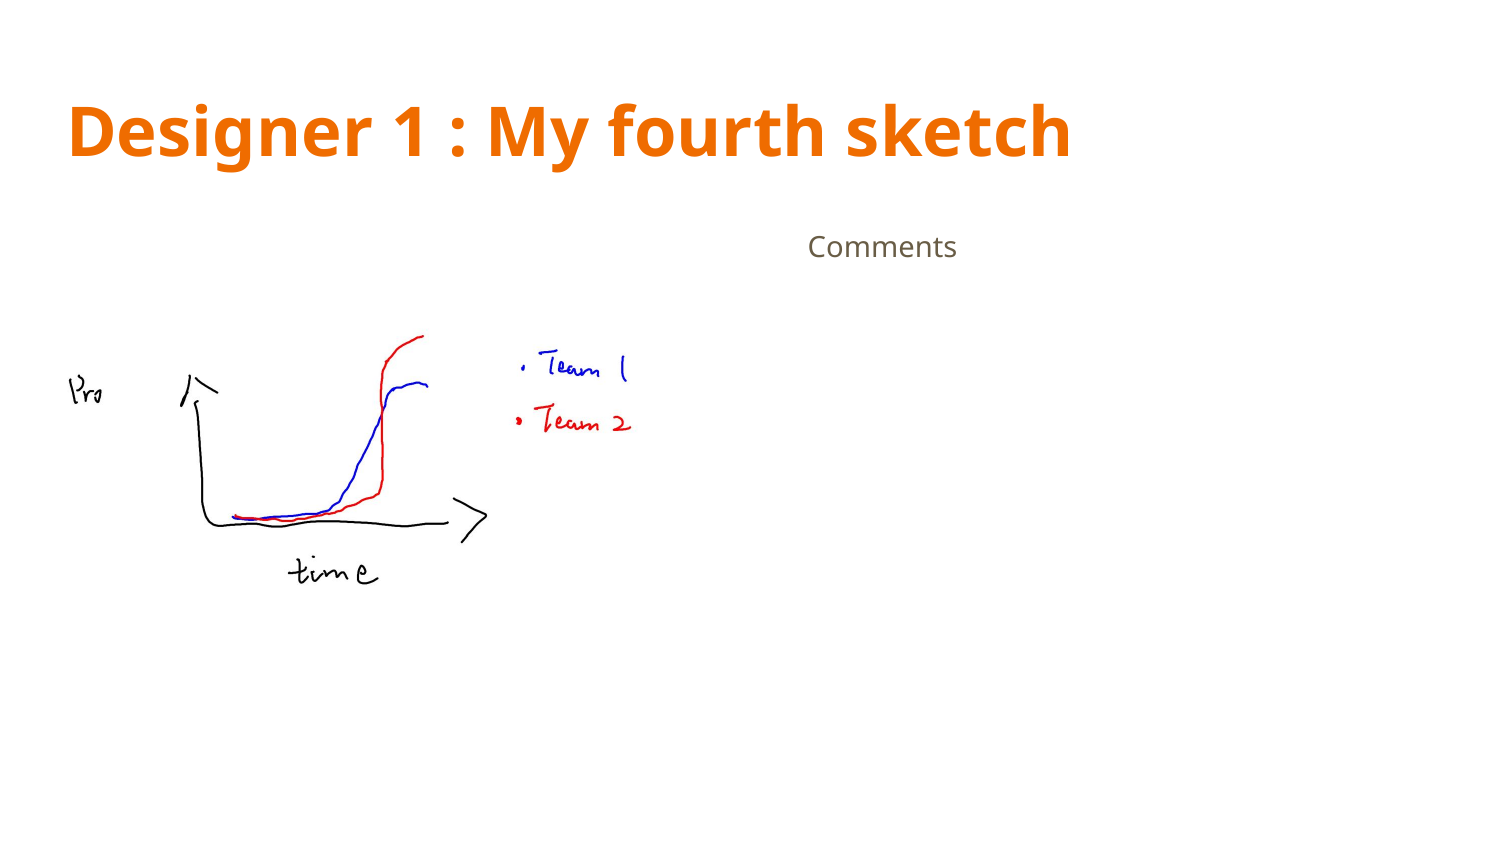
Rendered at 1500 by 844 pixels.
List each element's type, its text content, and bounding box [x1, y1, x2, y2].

list Comments [792, 207, 1449, 750]
title Designer 1 : My fourth sketch [51, 72, 1449, 189]
picture [50, 263, 774, 807]
